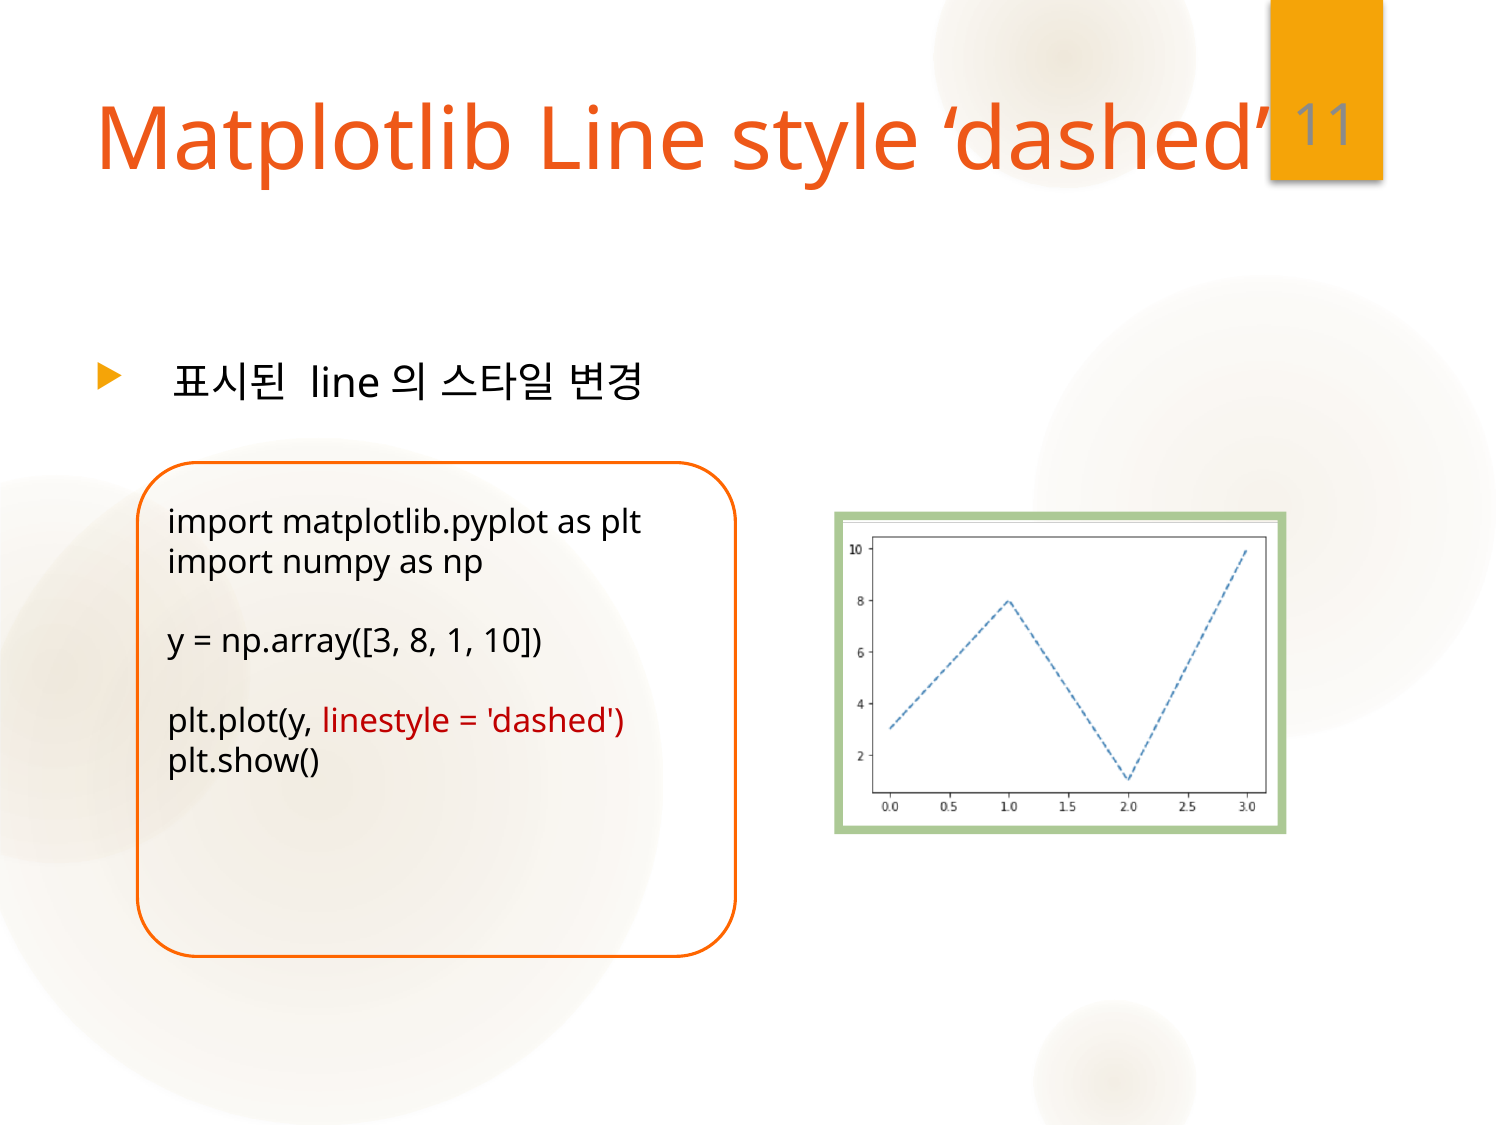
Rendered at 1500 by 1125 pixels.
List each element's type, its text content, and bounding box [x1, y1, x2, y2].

text_box import matplotlib.pyplot as plt import numpy as np y = np.array([3, 8, 1, 10]) plt.plot(y, linestyle = 'dashed') plt.show() [152, 492, 748, 787]
text_box [137, 462, 736, 957]
slide_number 11 [1273, 48, 1378, 175]
picture [840, 521, 1281, 824]
text_box [833, 510, 1288, 836]
title Matplotlib Line style ‘dashed’ [79, 74, 1453, 304]
list 표시된 line의 스타일 변경 [79, 348, 1453, 424]
